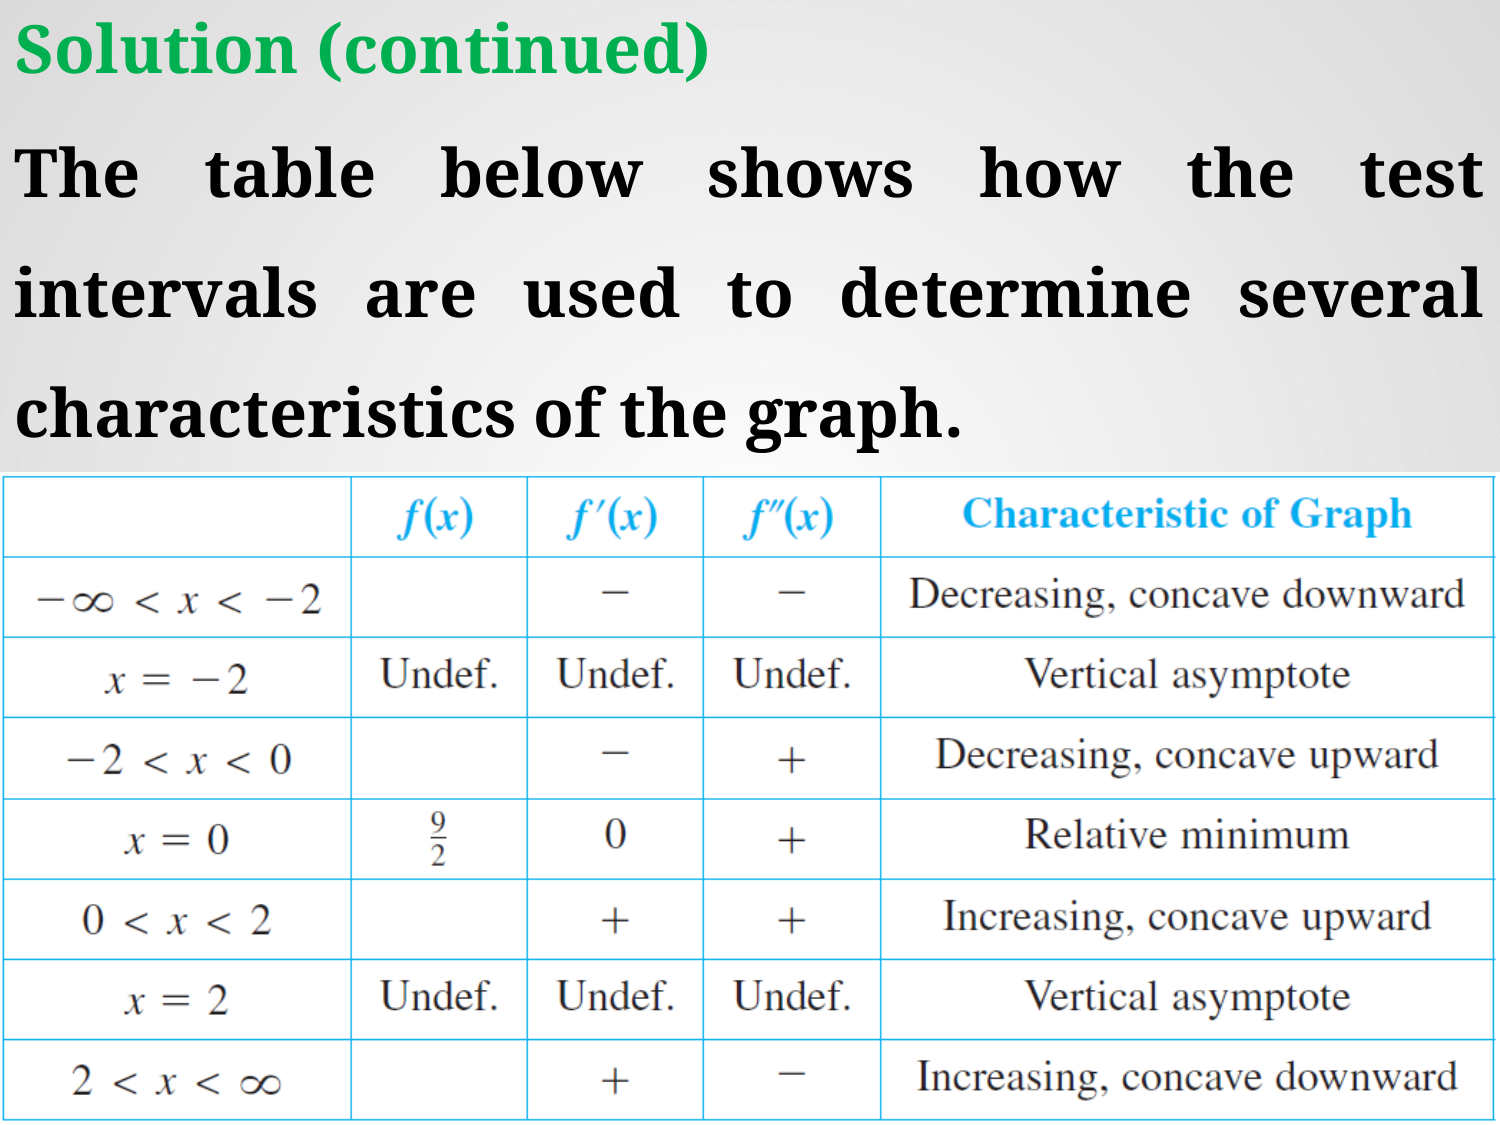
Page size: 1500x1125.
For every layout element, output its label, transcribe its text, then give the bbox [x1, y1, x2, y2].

text_box The table below shows how the test intervals are used to determine several characteristics of the graph. [0, 83, 1500, 459]
text_box Solution (continued) [1, 0, 1500, 95]
picture [0, 471, 1500, 1125]
